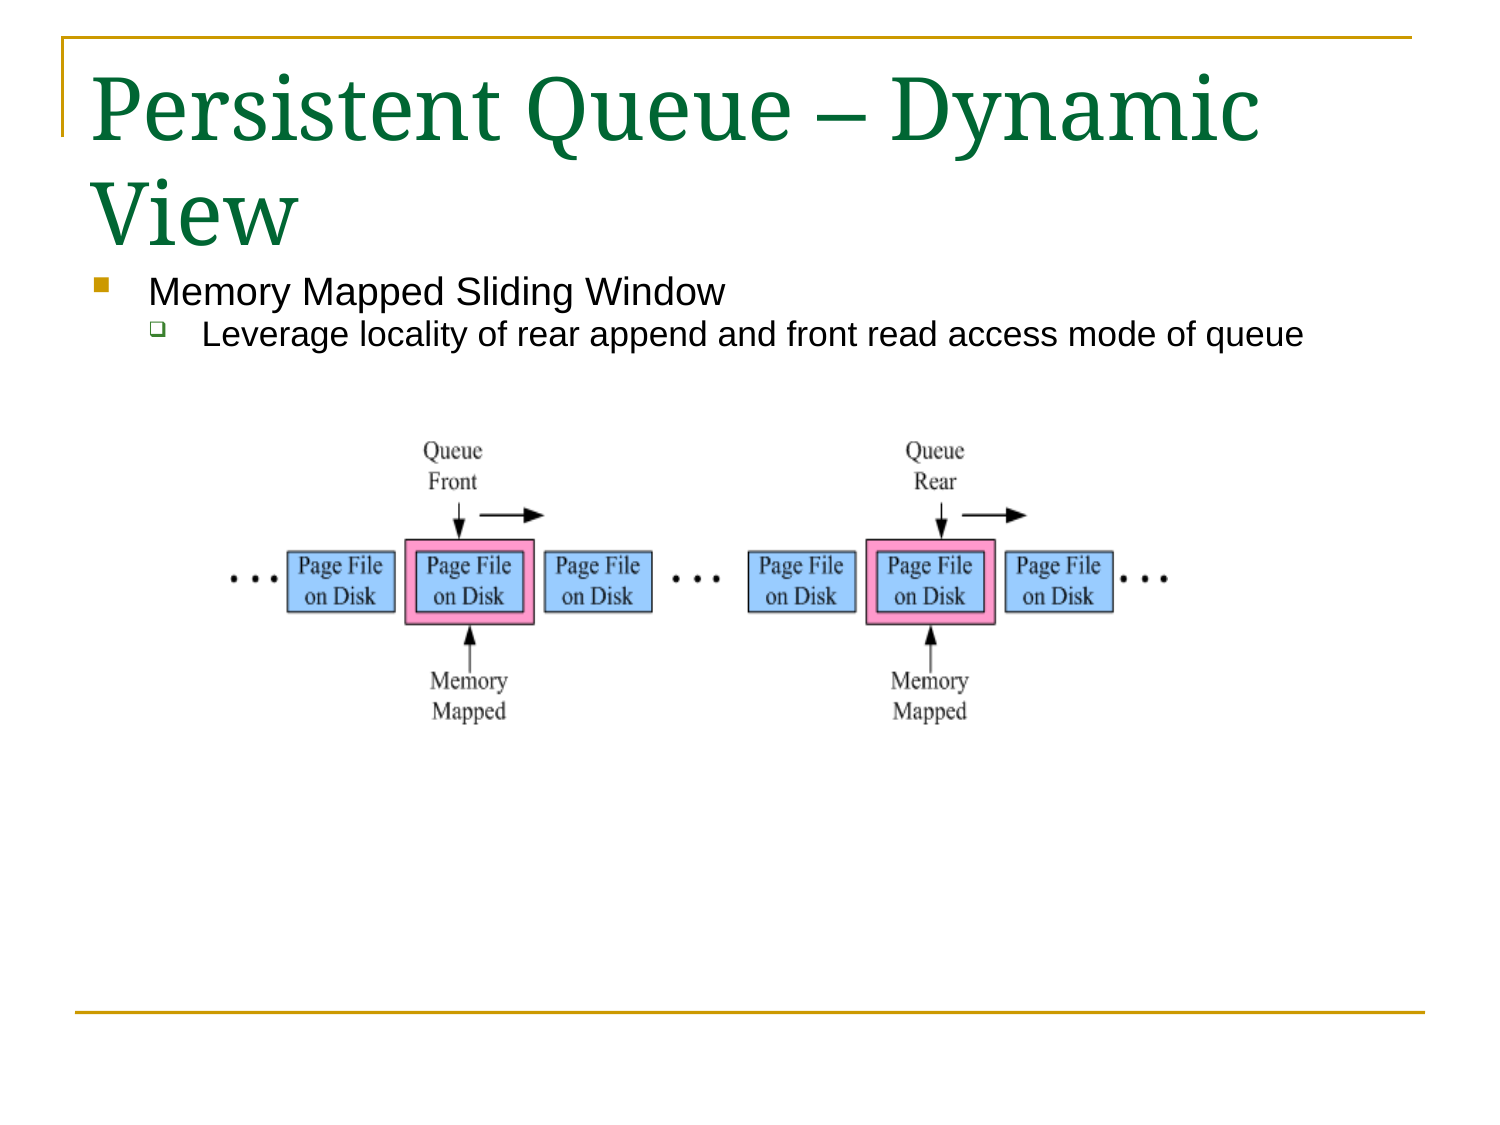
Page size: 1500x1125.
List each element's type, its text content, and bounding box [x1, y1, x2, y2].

picture [229, 432, 1168, 729]
list Memory Mapped Sliding Window Leverage locality of rear append and front read access mode of queue [76, 266, 1428, 386]
title Persistent Queue – Dynamic View [74, 45, 1426, 233]
